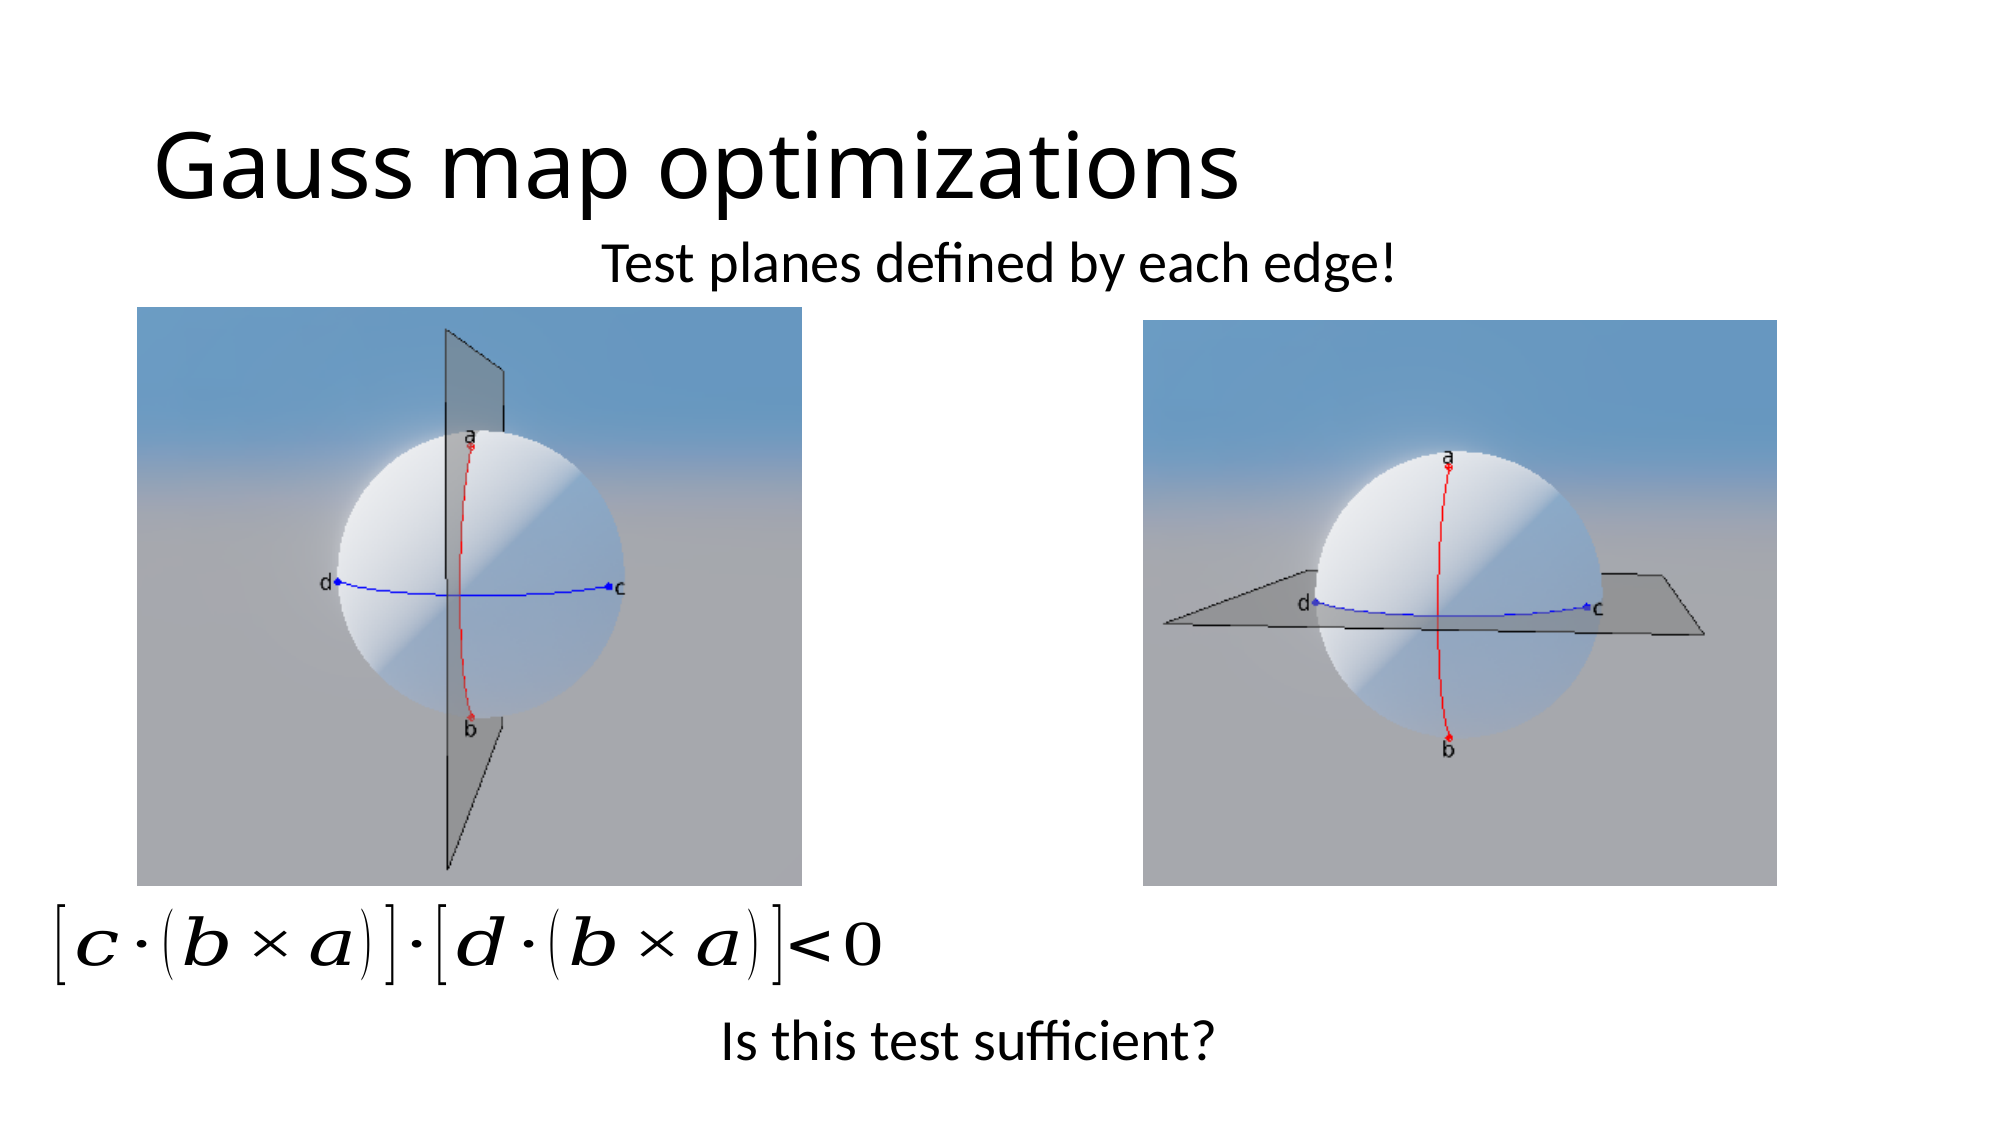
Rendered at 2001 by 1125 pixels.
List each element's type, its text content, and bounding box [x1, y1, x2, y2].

text_box Is this test sufficient? [652, 1002, 1286, 1087]
picture [137, 307, 802, 886]
list Test planes defined by each edge! [137, 224, 1863, 961]
picture [1143, 320, 1777, 886]
title Gauss map optimizations [137, 59, 1863, 224]
